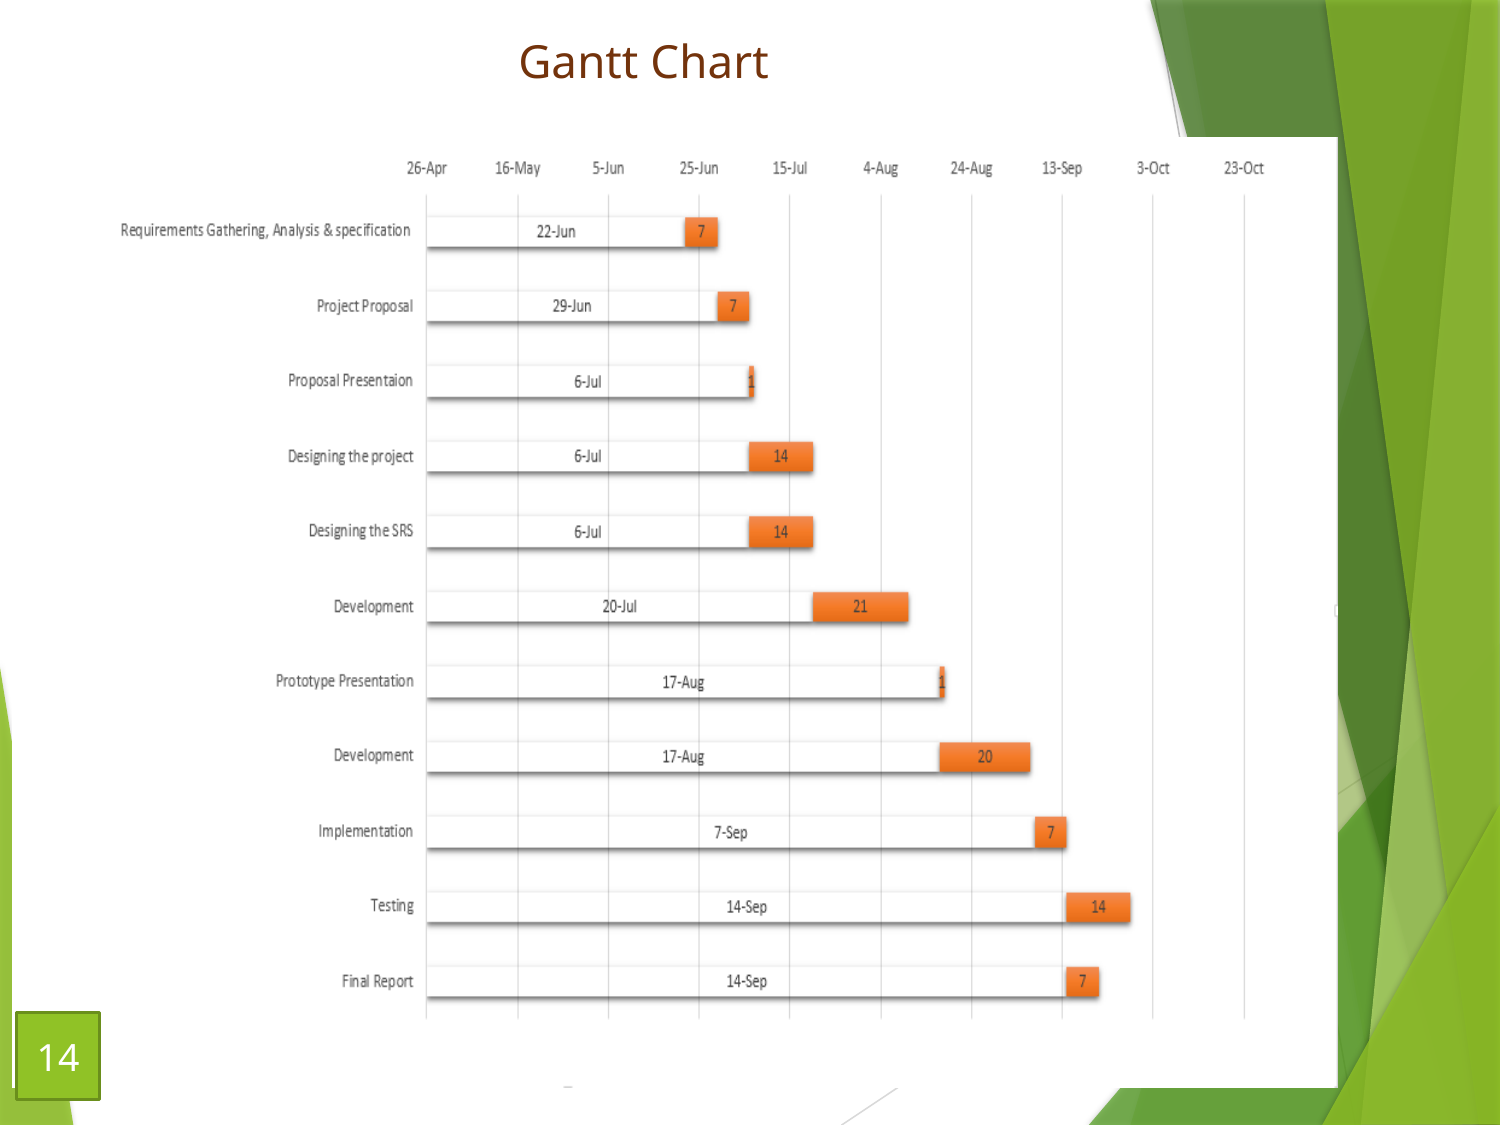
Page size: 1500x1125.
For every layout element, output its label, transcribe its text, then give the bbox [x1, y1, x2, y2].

title Gantt Chart [125, 24, 1163, 136]
text_box 14 [15, 1096, 101, 1101]
picture [11, 136, 1339, 1088]
